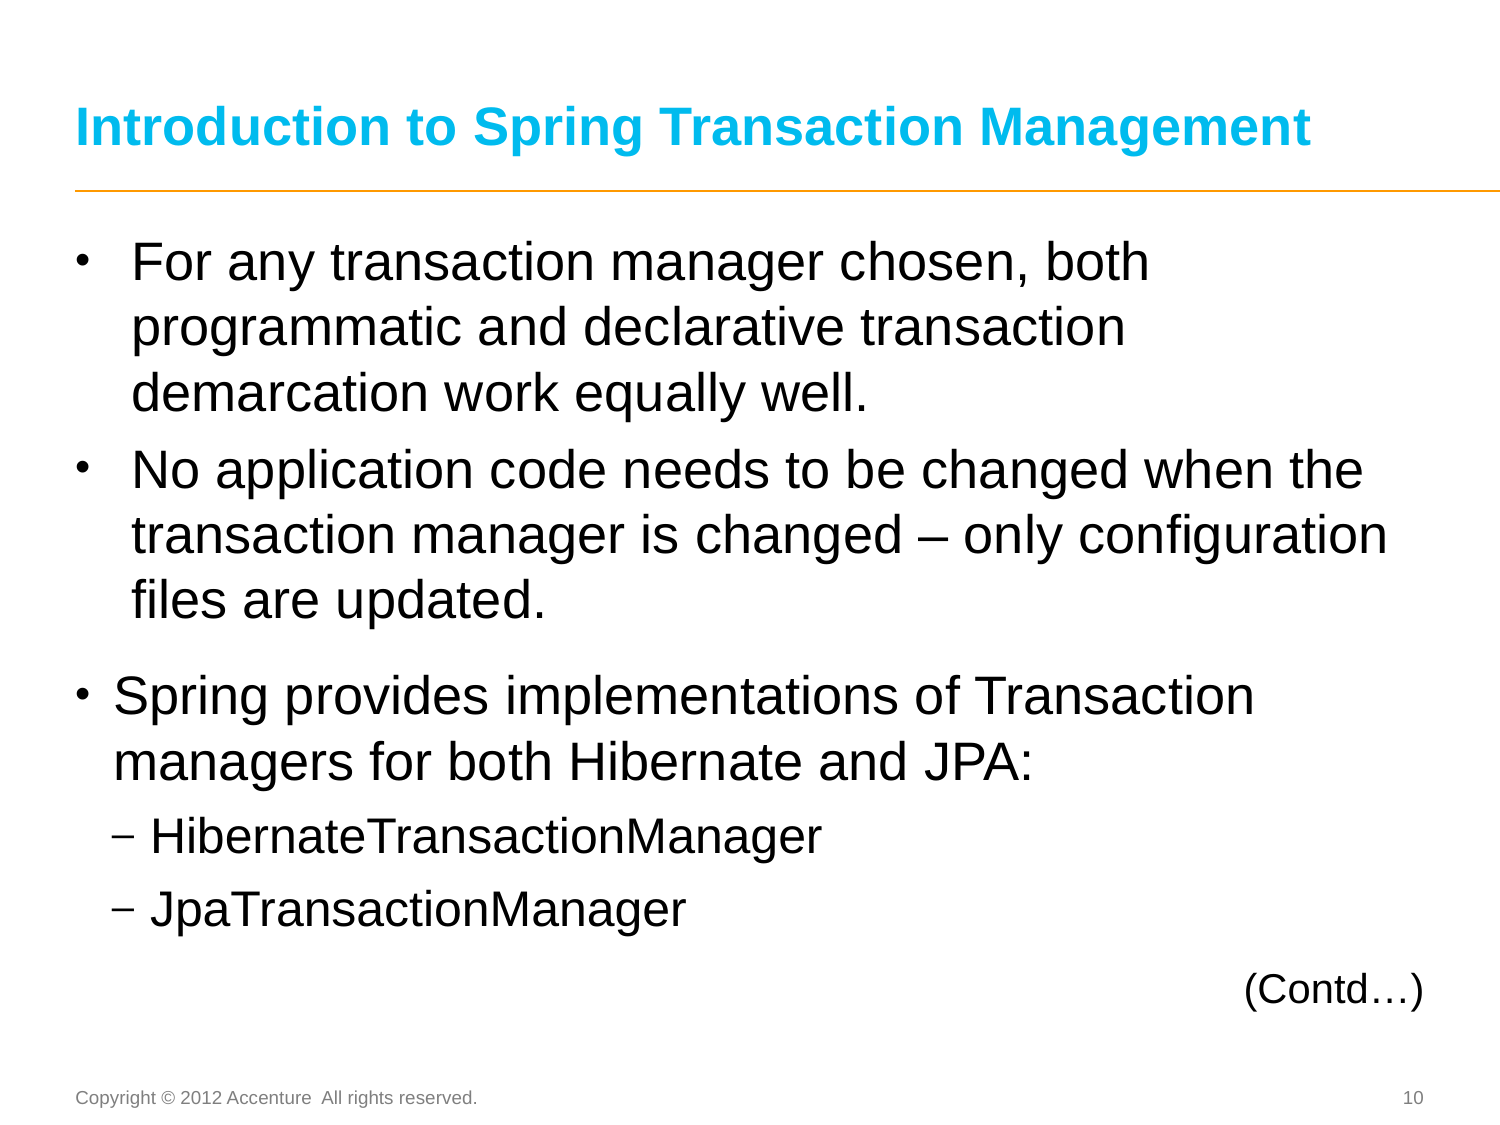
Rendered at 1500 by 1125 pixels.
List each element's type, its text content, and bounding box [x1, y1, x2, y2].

title Introduction to Spring Transaction Management [75, 27, 1422, 157]
list For any transaction manager chosen, both programmatic and declarative transaction demarcation work equally well. No application code needs to be changed when the transaction manager is changed – only configuration files are updated. Spring provides implementations of Transaction managers for both Hibernate and JPA: HibernateTransactionManager JpaTransactionManager (Contd…) [75, 226, 1425, 1053]
